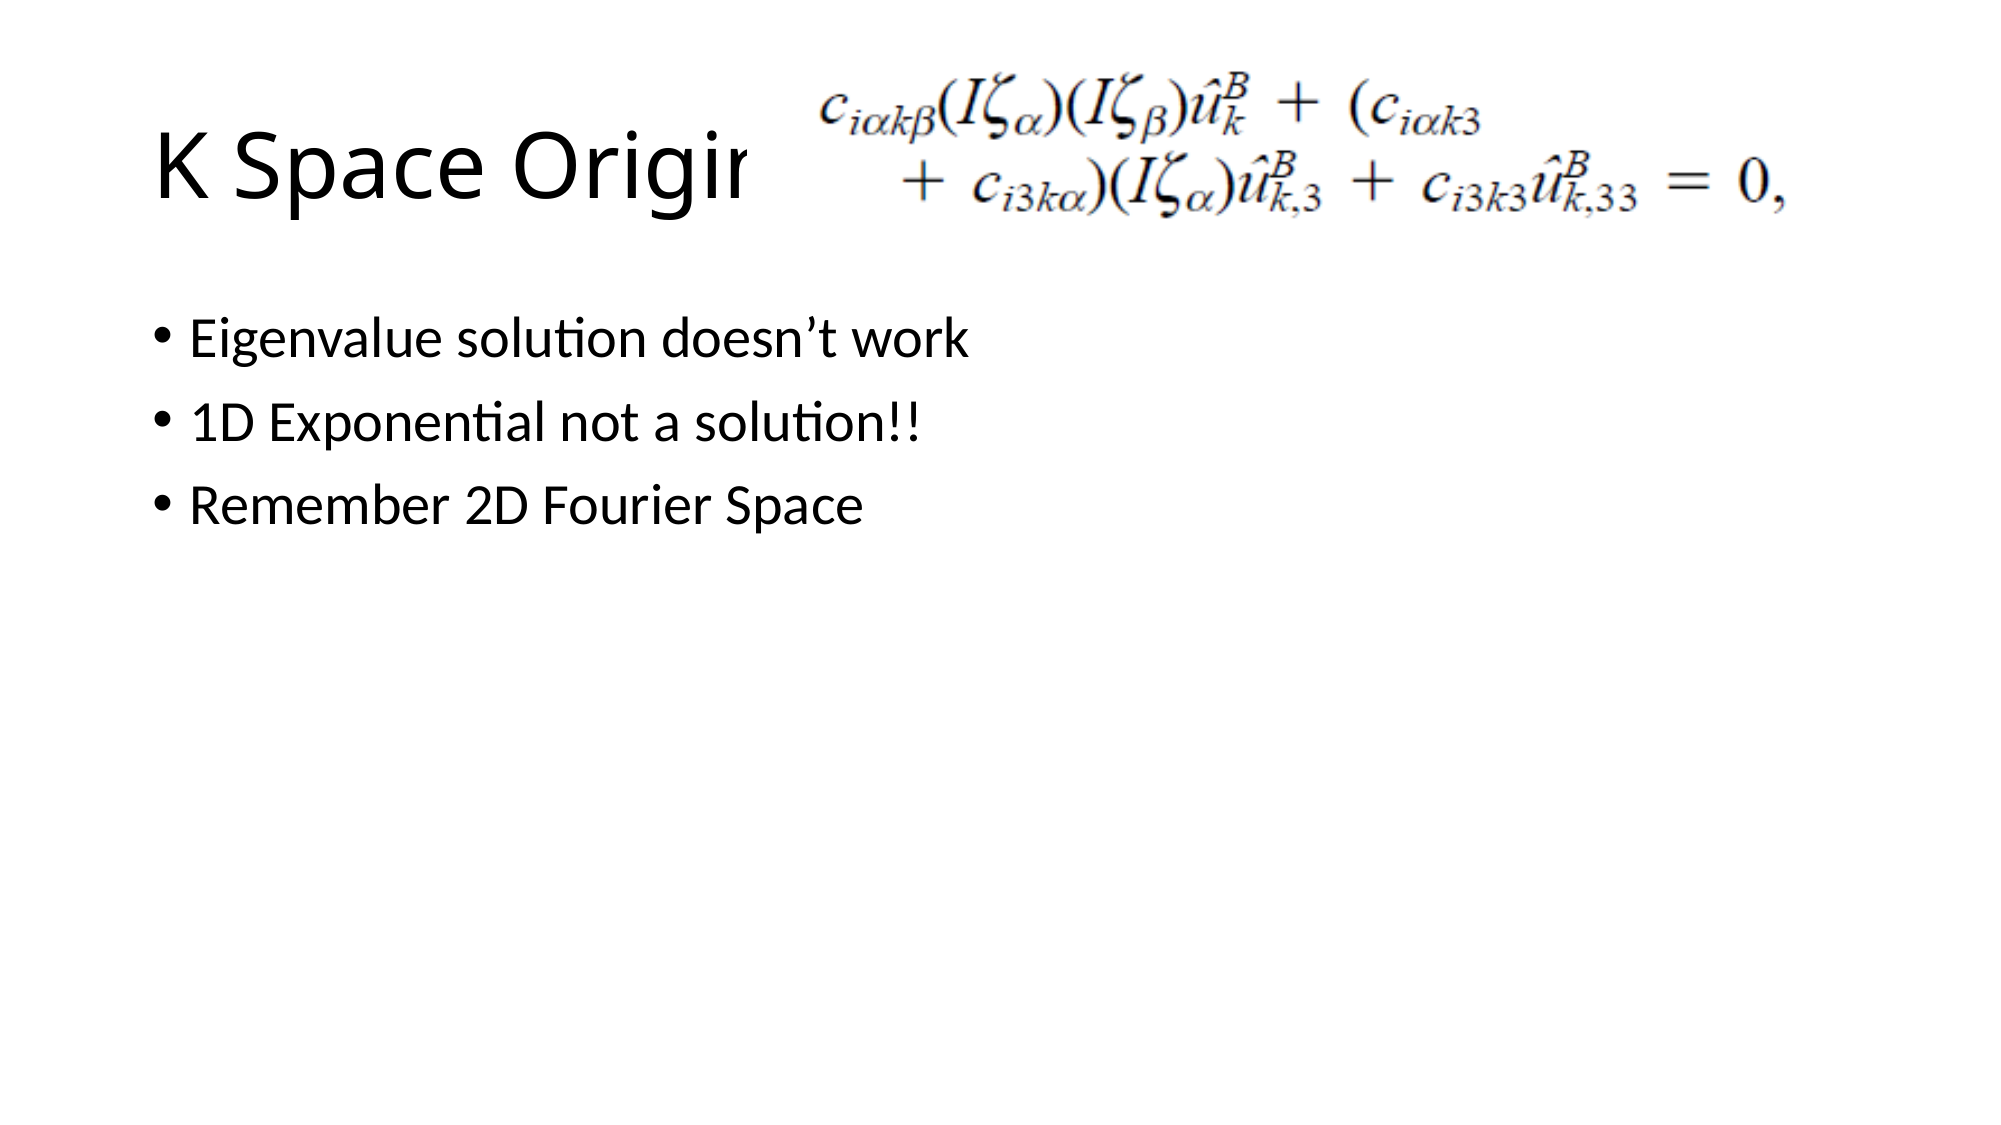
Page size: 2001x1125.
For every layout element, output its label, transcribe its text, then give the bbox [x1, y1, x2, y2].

picture [747, 59, 1840, 260]
title K Space Origin [137, 59, 1863, 278]
